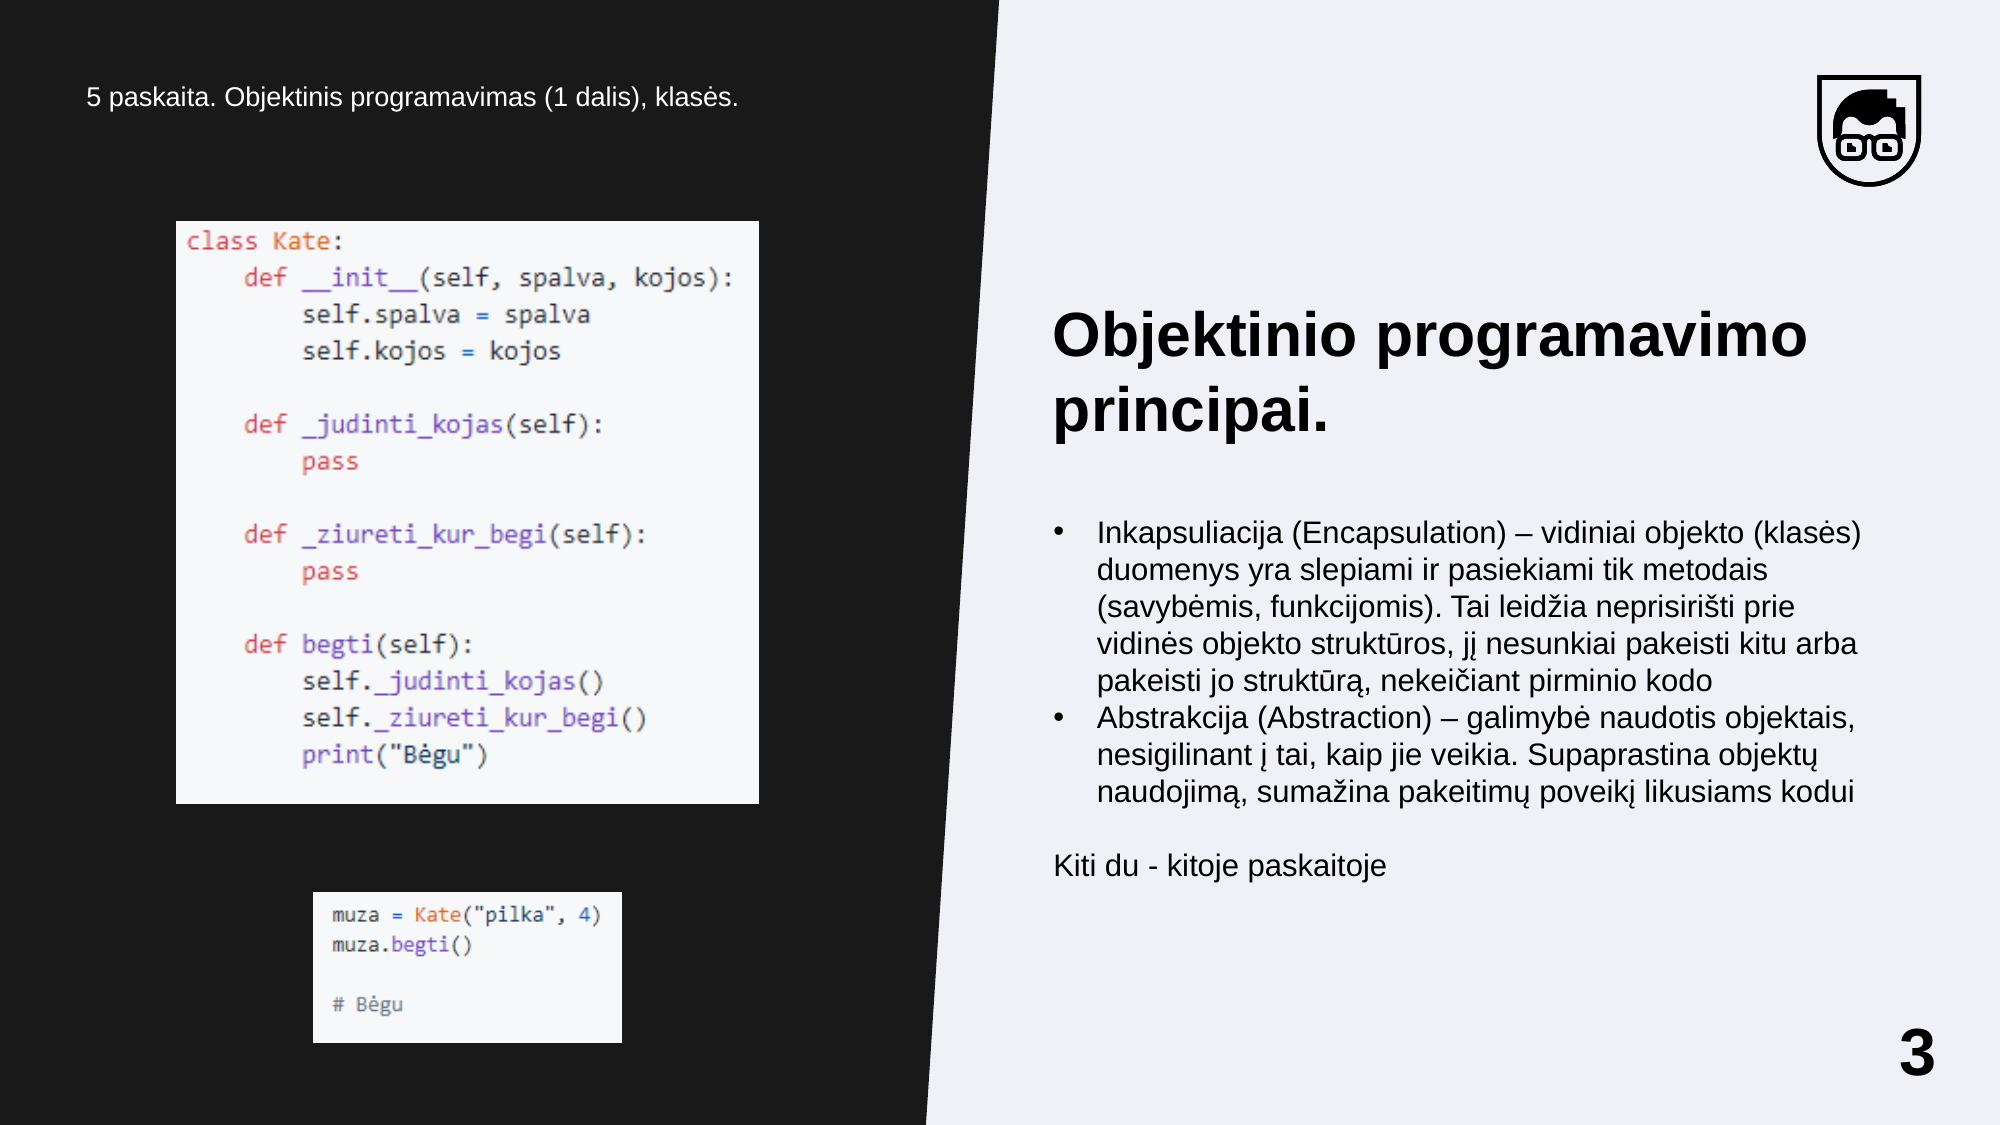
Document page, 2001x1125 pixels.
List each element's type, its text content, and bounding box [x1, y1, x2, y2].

text_box 5 paskaita. Objektinis programavimas (1 dalis), klasės. [78, 75, 1000, 150]
text_box Inkapsuliacija (Encapsulation) – vidiniai objekto (klasės) duomenys yra slepiami ir pasiekiami tik metodais (savybėmis, funkcijomis). Tai leidžia neprisirišti prie vidinės objekto struktūros, jį nesunkiai pakeisti kitu arba pakeisti jo struktūrą, nekeičiant pirminio kodo Abstrakcija (Abstraction) – galimybė naudotis objektais, nesigilinant į tai, kaip jie veikia. Supaprastina objektų naudojimą, sumažina pakeitimų poveikį likusiams kodui Kiti du - kitoje paskaitoje [1045, 505, 1875, 967]
picture [313, 892, 622, 1043]
picture [176, 221, 759, 804]
text_box 3 [1884, 1001, 1952, 1097]
text_box Objektinio programavimo principai. [1045, 286, 2000, 483]
